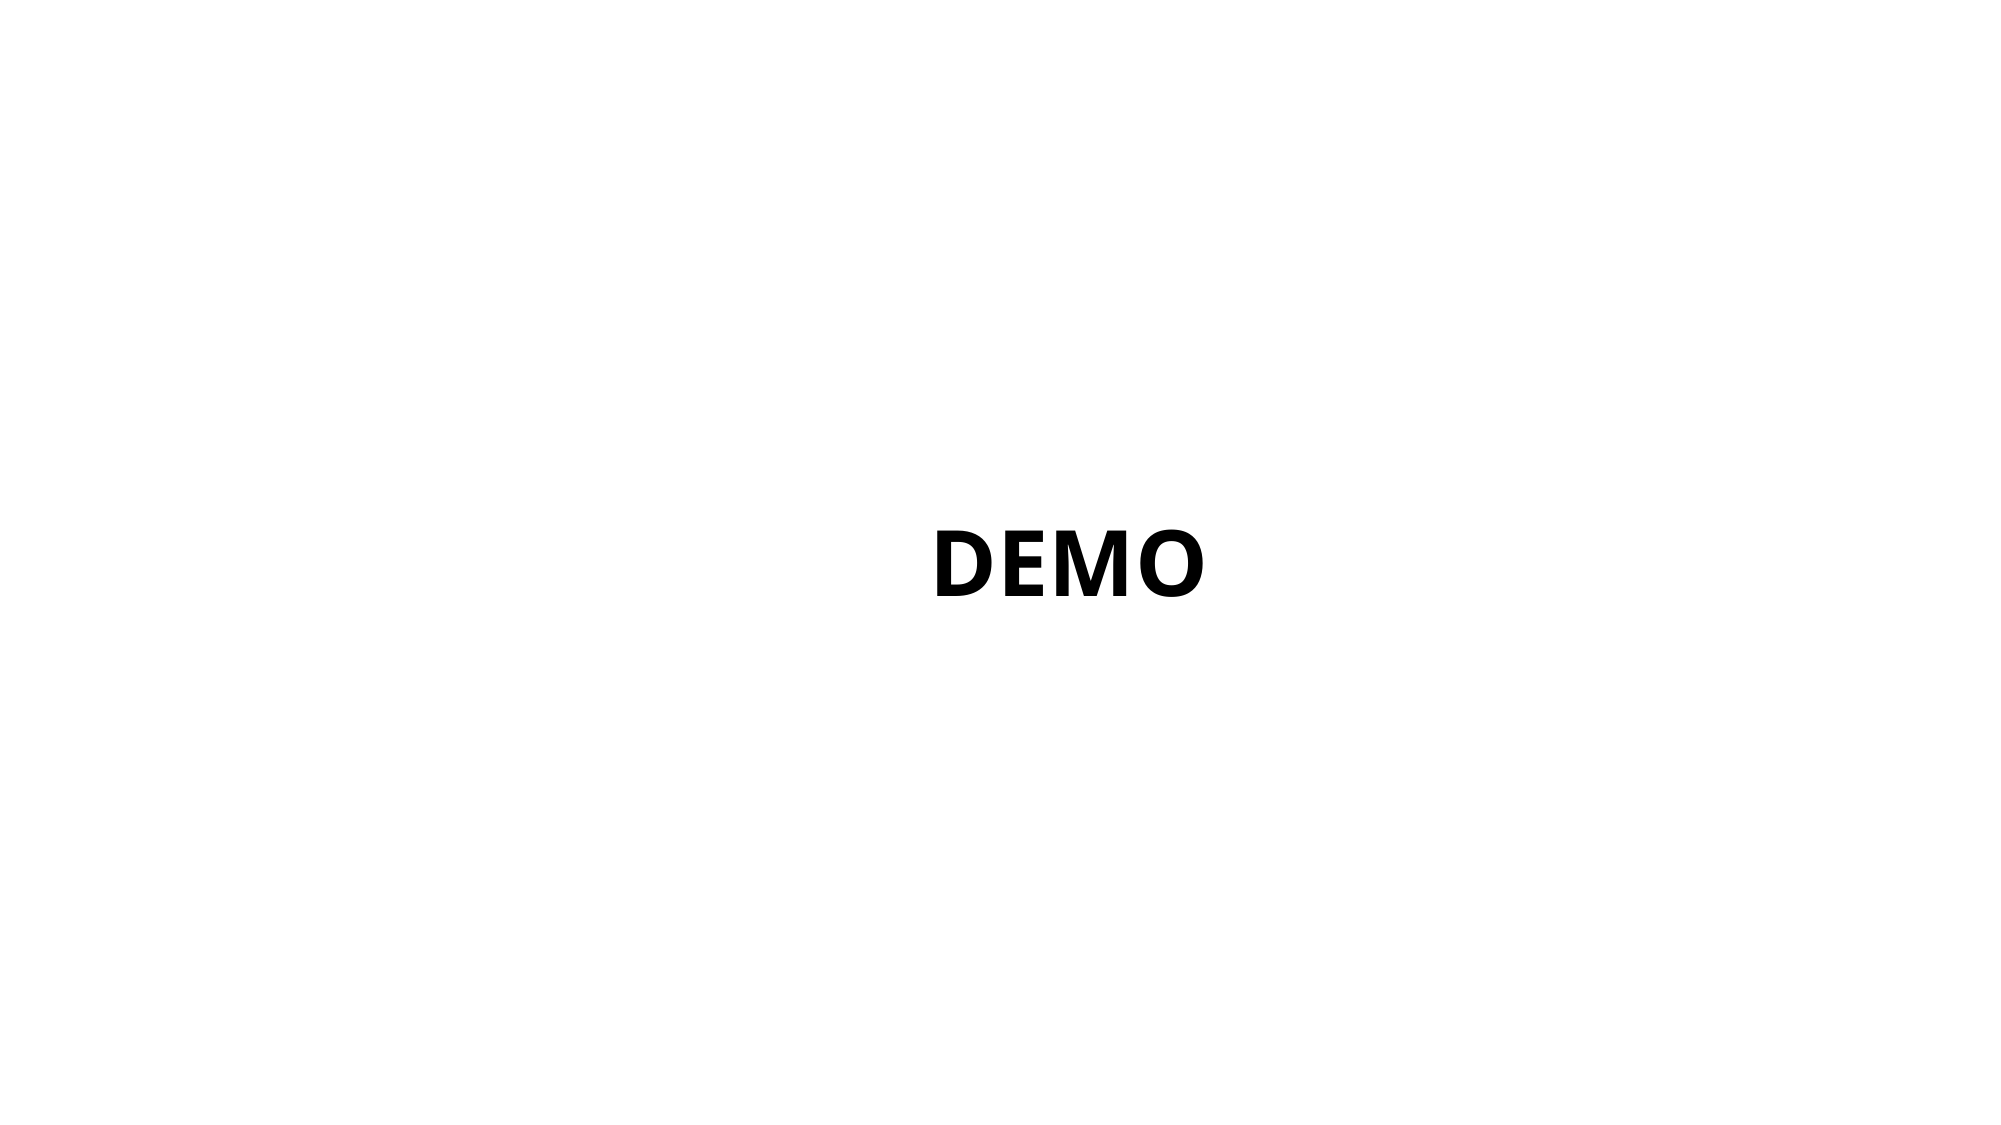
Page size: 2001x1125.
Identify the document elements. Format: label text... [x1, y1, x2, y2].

title DEMO [178, 457, 1904, 676]
